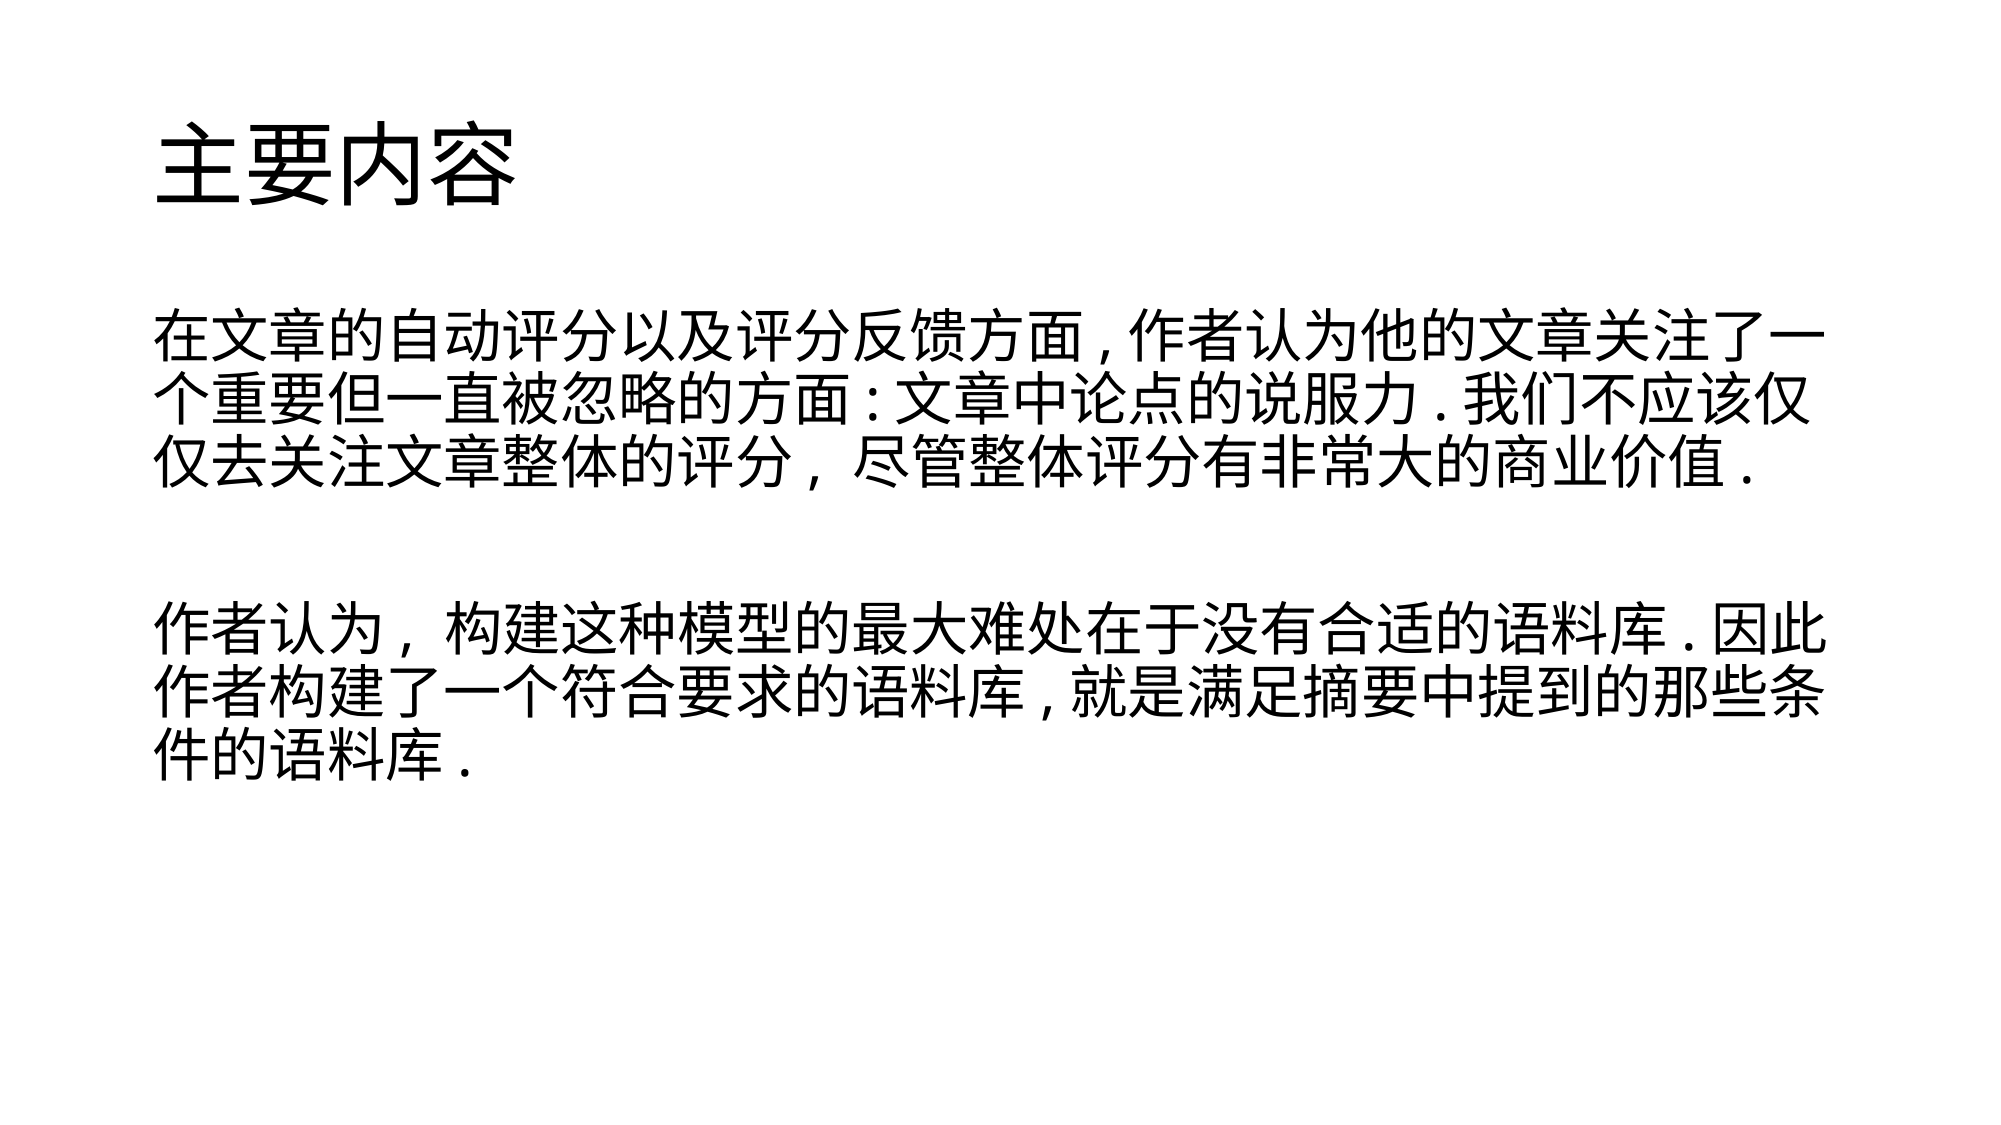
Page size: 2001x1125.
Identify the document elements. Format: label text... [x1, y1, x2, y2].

title 主要内容 [137, 59, 1863, 278]
list 在文章的自动评分以及评分反馈方面,作者认为他的文章关注了一个重要但一直被忽略的方面:文章中论点的说服力.我们不应该仅仅去关注文章整体的评分, 尽管整体评分有非常大的商业价值. 作者认为, 构建这种模型的最大难处在于没有合适的语料库.因此作者构建了一个符合要求的语料库,就是满足摘要中提到的那些条件的语料库. [137, 299, 1863, 1014]
